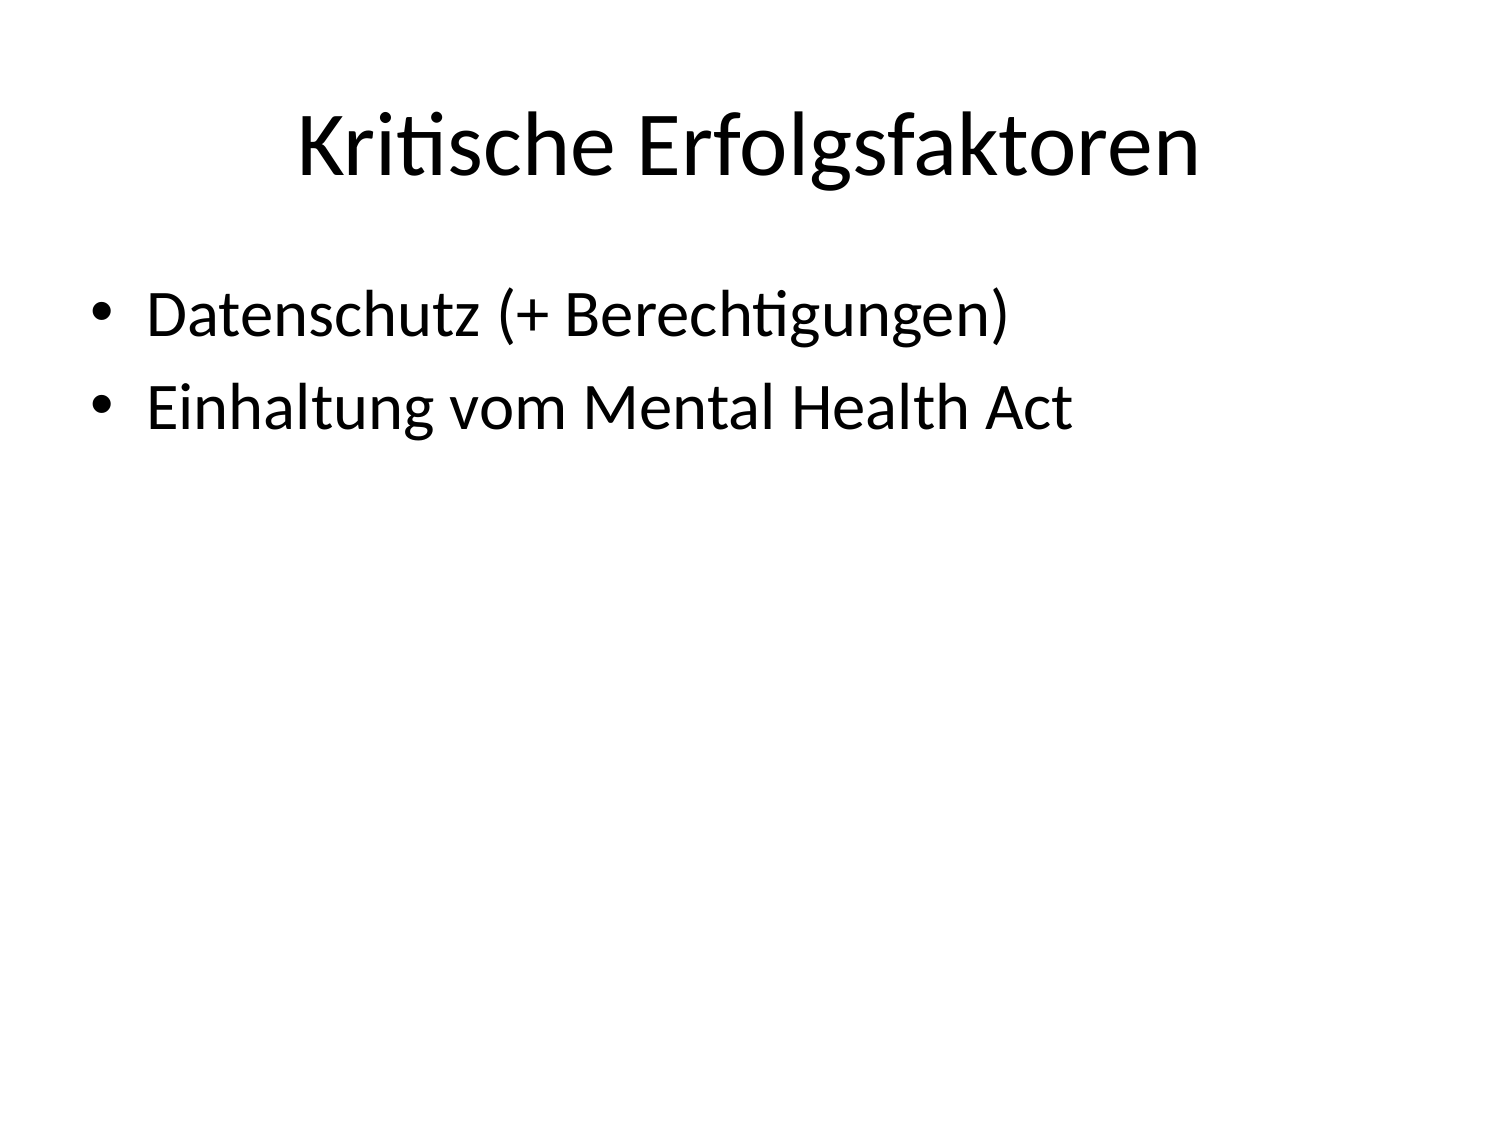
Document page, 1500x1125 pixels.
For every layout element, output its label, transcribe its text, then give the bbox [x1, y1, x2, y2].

title Kritische Erfolgsfaktoren [75, 45, 1425, 233]
list Datenschutz (+ Berechtigungen) Einhaltung vom Mental Health Act [75, 262, 1425, 1005]
